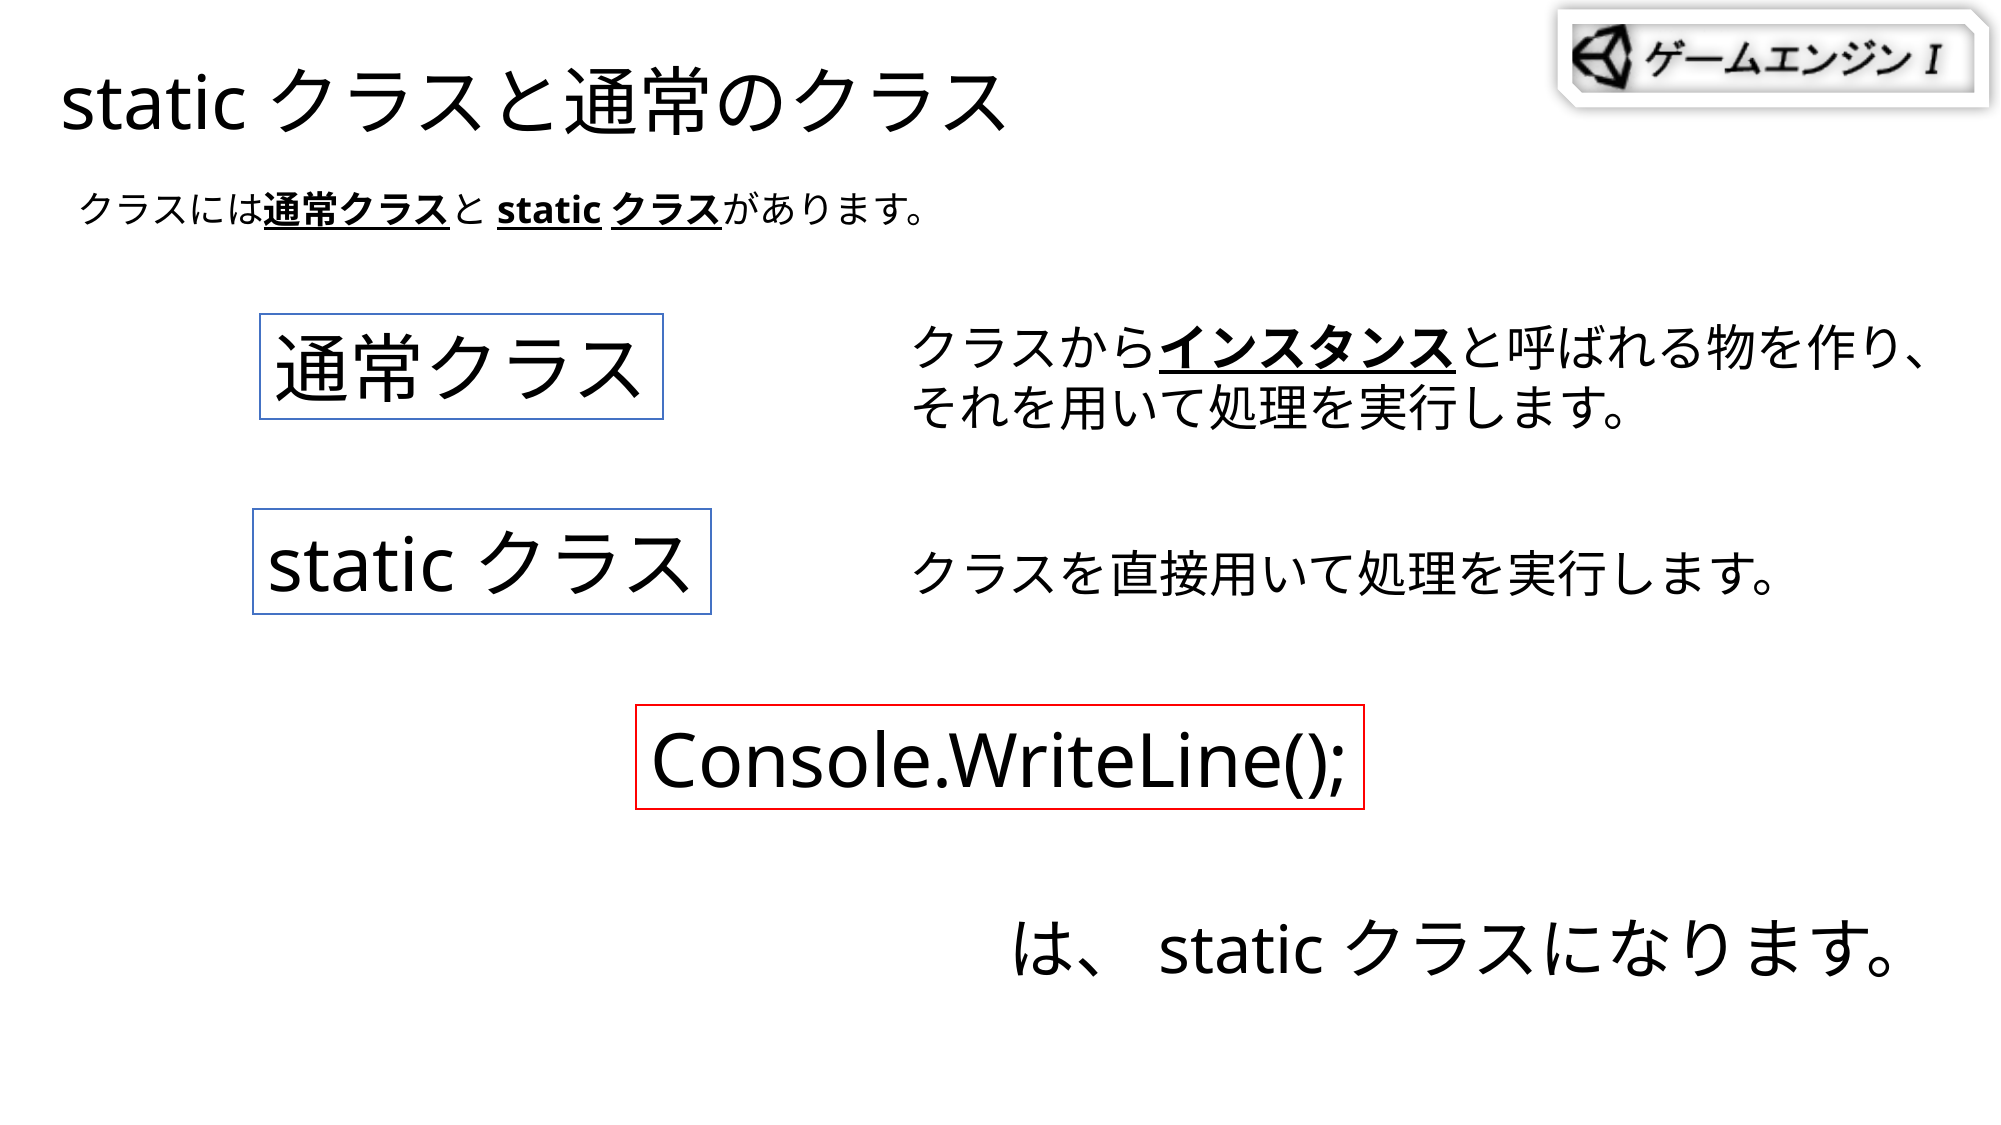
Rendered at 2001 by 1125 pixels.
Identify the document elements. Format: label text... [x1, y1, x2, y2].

text_box は、staticクラスになります。 [993, 900, 1949, 995]
text_box クラスには通常クラスとstaticクラスがあります。 [62, 179, 959, 239]
text_box Console.WriteLine(); [635, 704, 1365, 810]
text_box staticクラスと通常のクラス [45, 47, 1456, 156]
text_box クラスを直接用いて処理を実行します。 [895, 534, 1818, 610]
text_box staticクラス [252, 508, 712, 615]
text_box 通常クラス [259, 313, 664, 420]
text_box クラスからインスタンスと呼ばれる物を作り、 それを用いて処理を実行します。 [894, 308, 1970, 444]
picture [1564, 16, 1982, 100]
